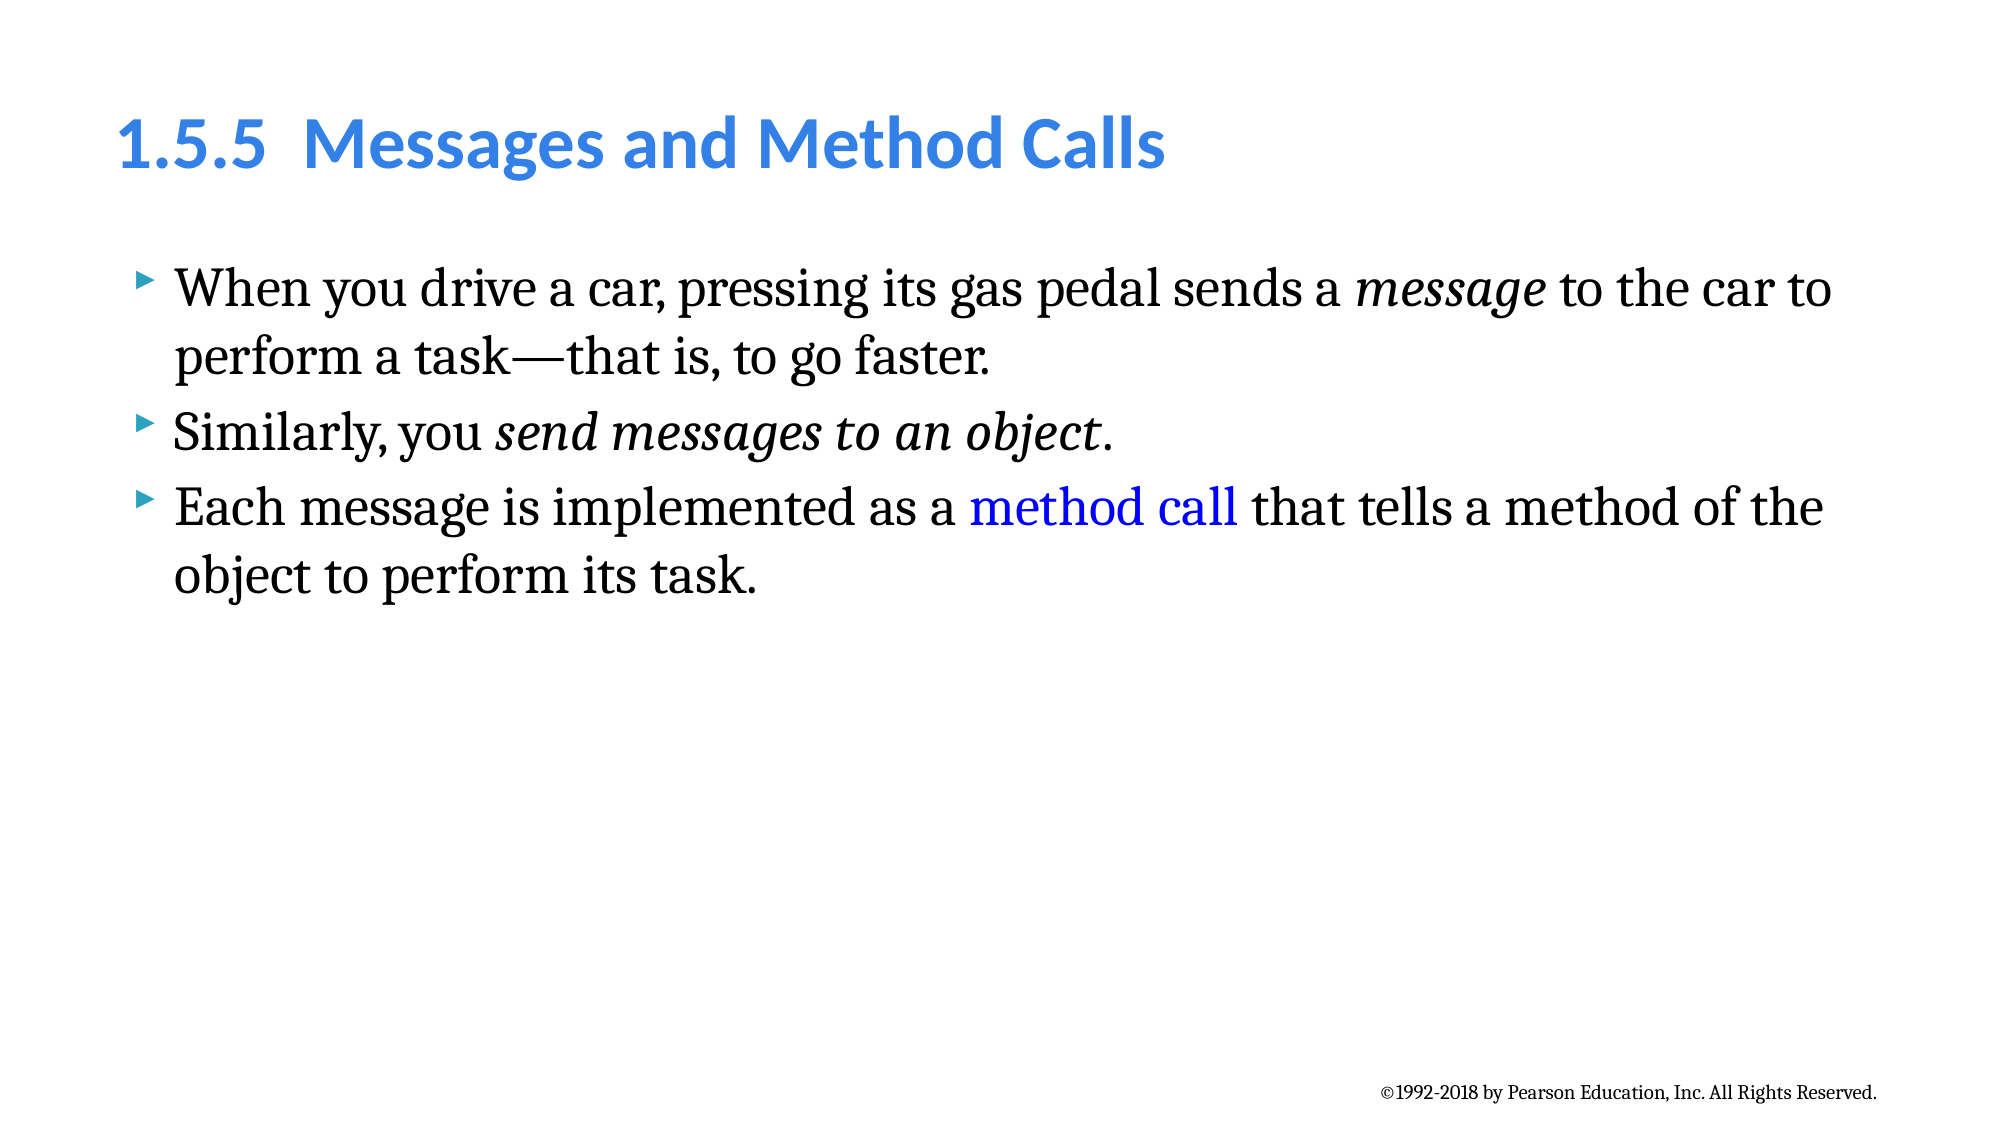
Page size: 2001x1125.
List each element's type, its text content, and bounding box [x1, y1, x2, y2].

list When you drive a car, pressing its gas pedal sends a message to the car to perform a task—that is, to go faster. Similarly, you send messages to an object. Each message is implemented as a method call that tells a method of the object to perform its task. [99, 242, 1900, 986]
footer ©1992-2018 by Pearson Education, Inc. All Rights Reserved. [736, 1051, 1892, 1112]
title 1.5.5 Messages and Method Calls [99, 45, 1900, 233]
